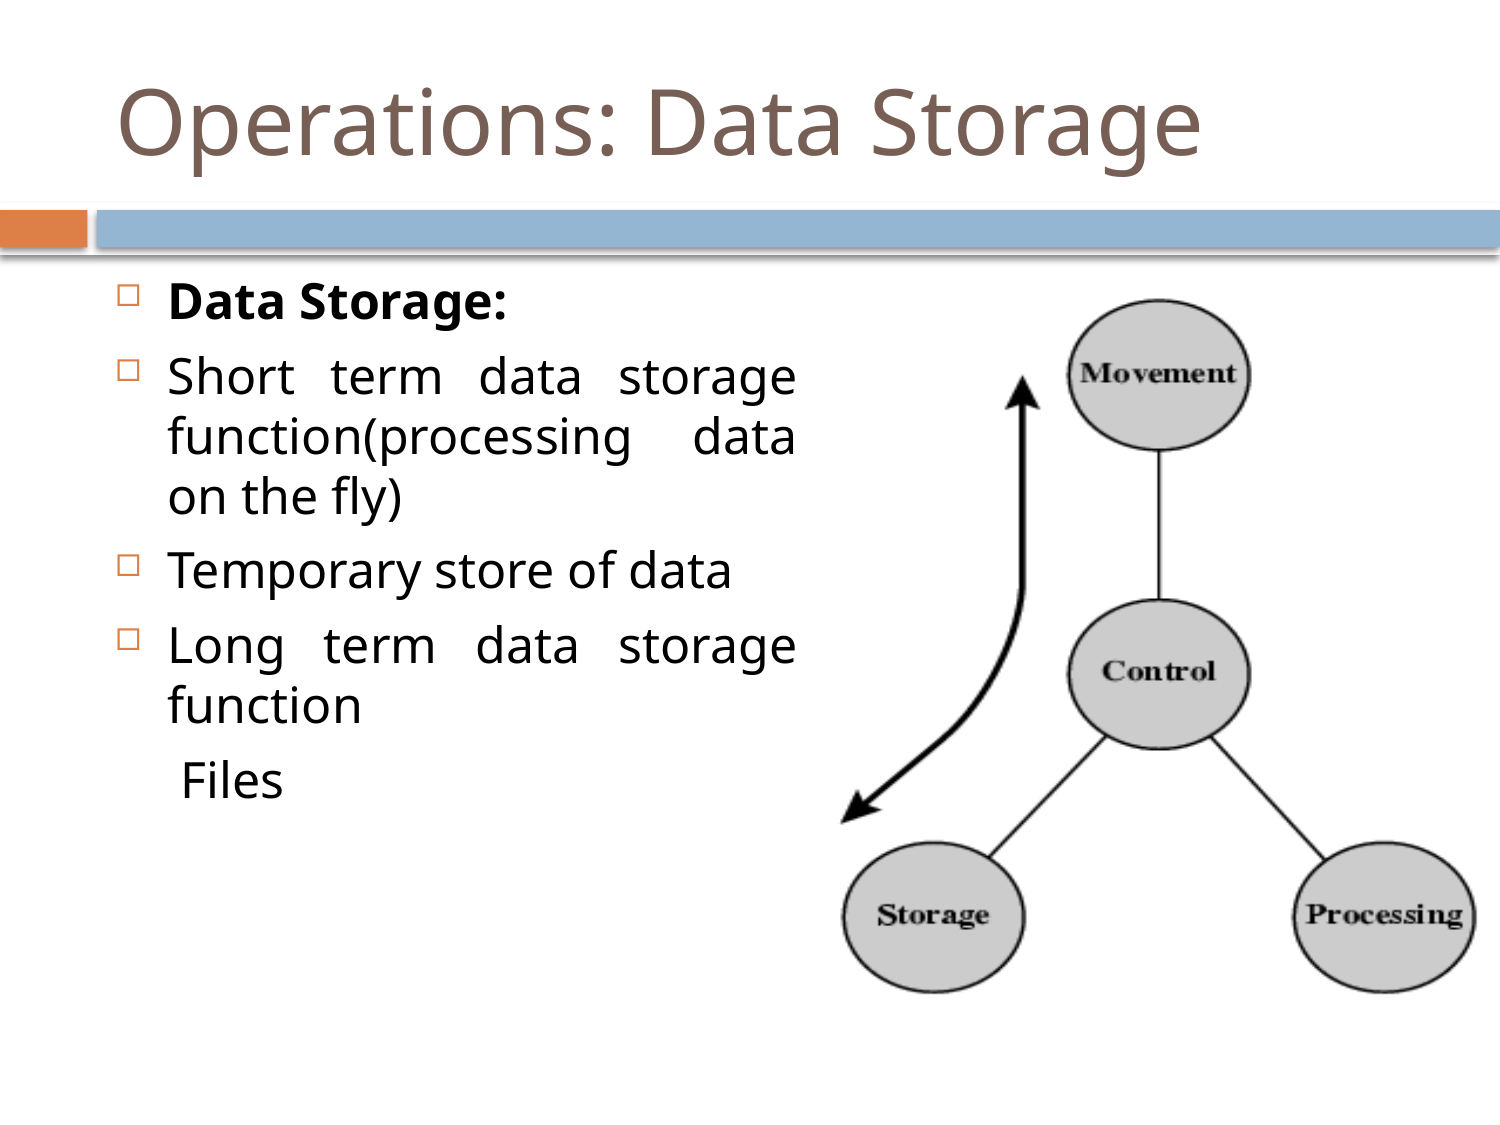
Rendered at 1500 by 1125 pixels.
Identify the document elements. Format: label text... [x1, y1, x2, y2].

picture [824, 287, 1500, 1013]
title Operations: Data Storage [100, 37, 1438, 200]
text_box Data Storage: Short term data storage function(processing data on the fly) Temporary store of data Long term data storage function Files [100, 262, 813, 1000]
